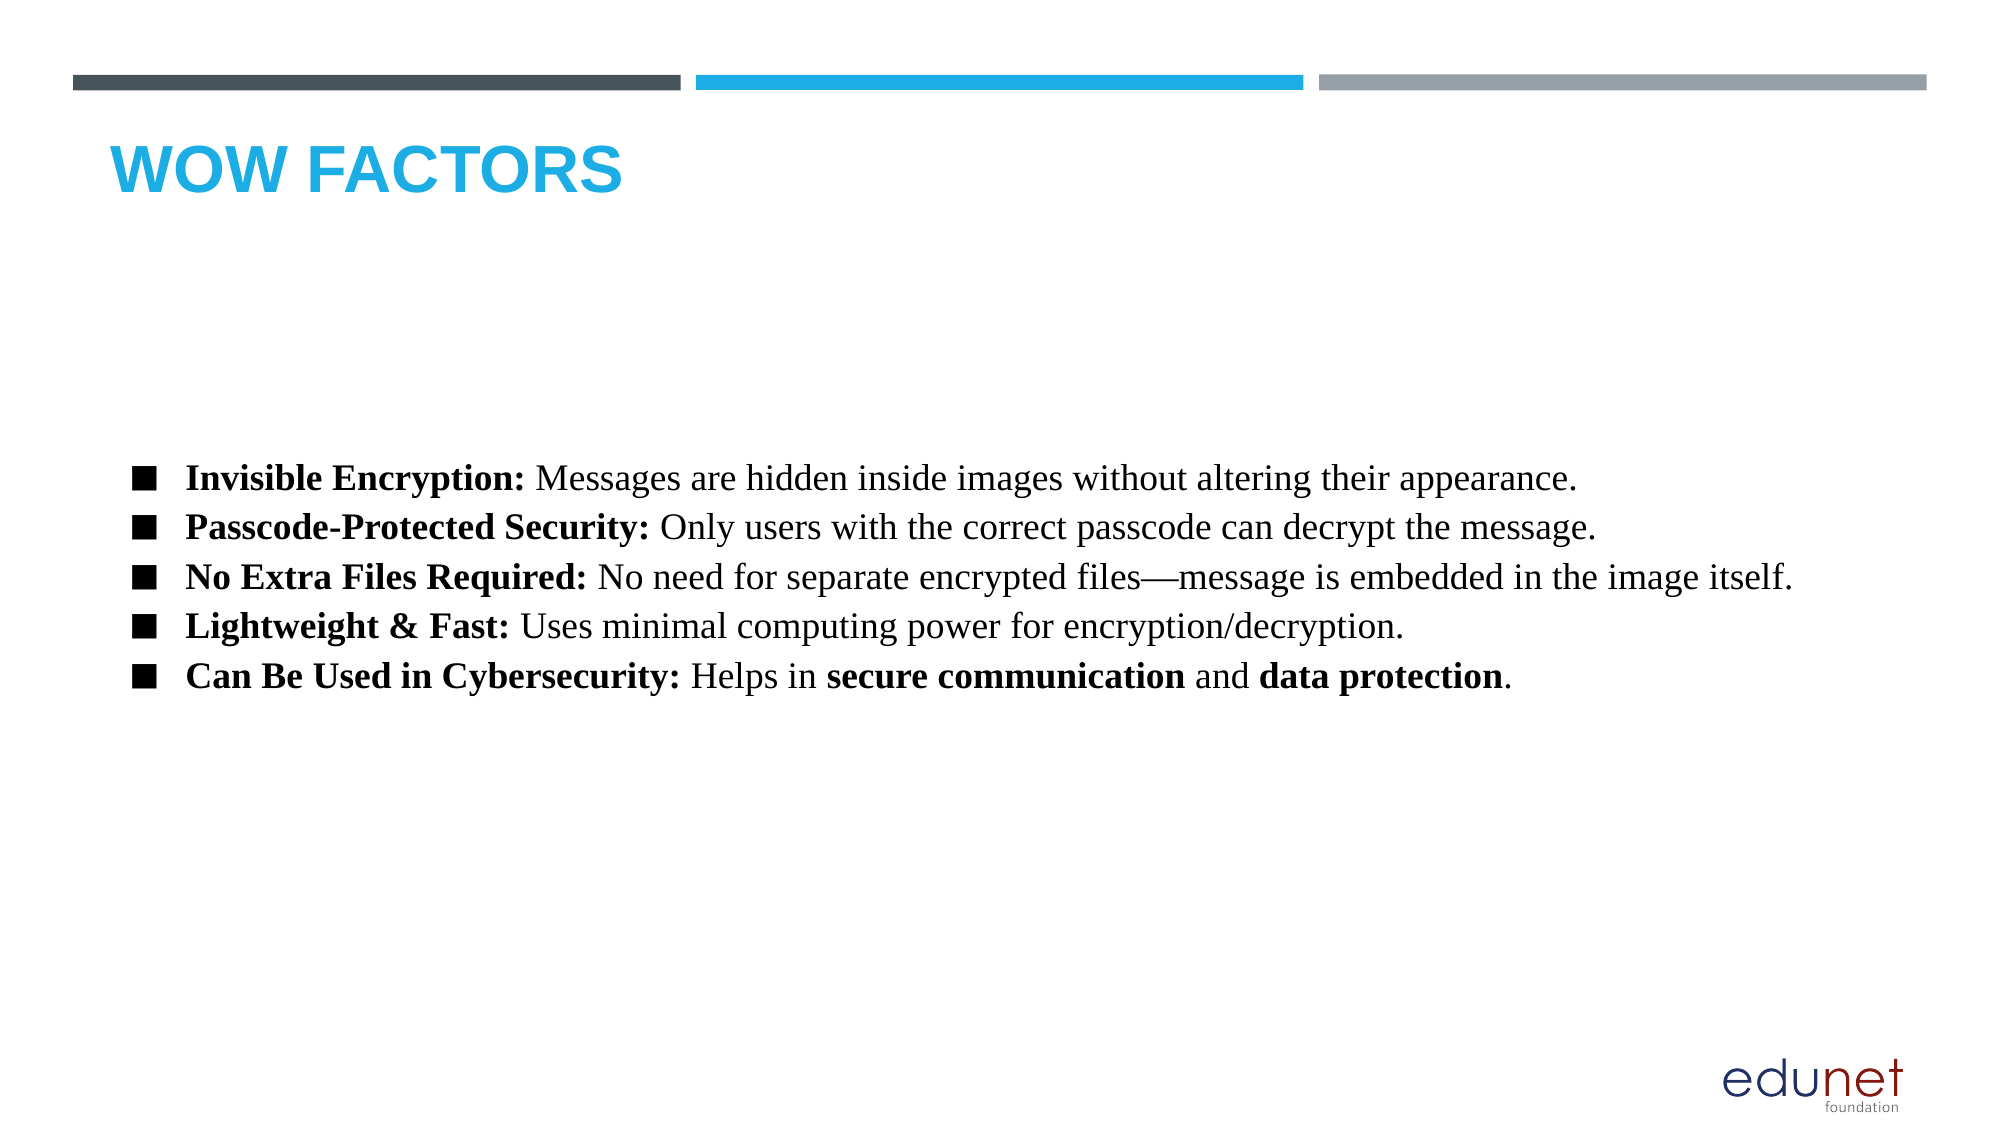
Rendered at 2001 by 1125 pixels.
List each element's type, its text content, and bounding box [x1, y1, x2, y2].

title WOW FACTORS [95, 126, 1905, 213]
list Invisible Encryption: Messages are hidden inside images without altering their appearance. Passcode-Protected Security: Only users with the correct passcode can decrypt the message. No Extra Files Required: No need for separate encrypted files—message is embedded in the image itself. Lightweight & Fast: Uses minimal computing power for encryption/decryption. Can Be Used in Cybersecurity: Helps in secure communication and data protection. [95, 213, 1905, 981]
picture [1719, 1056, 1905, 1116]
